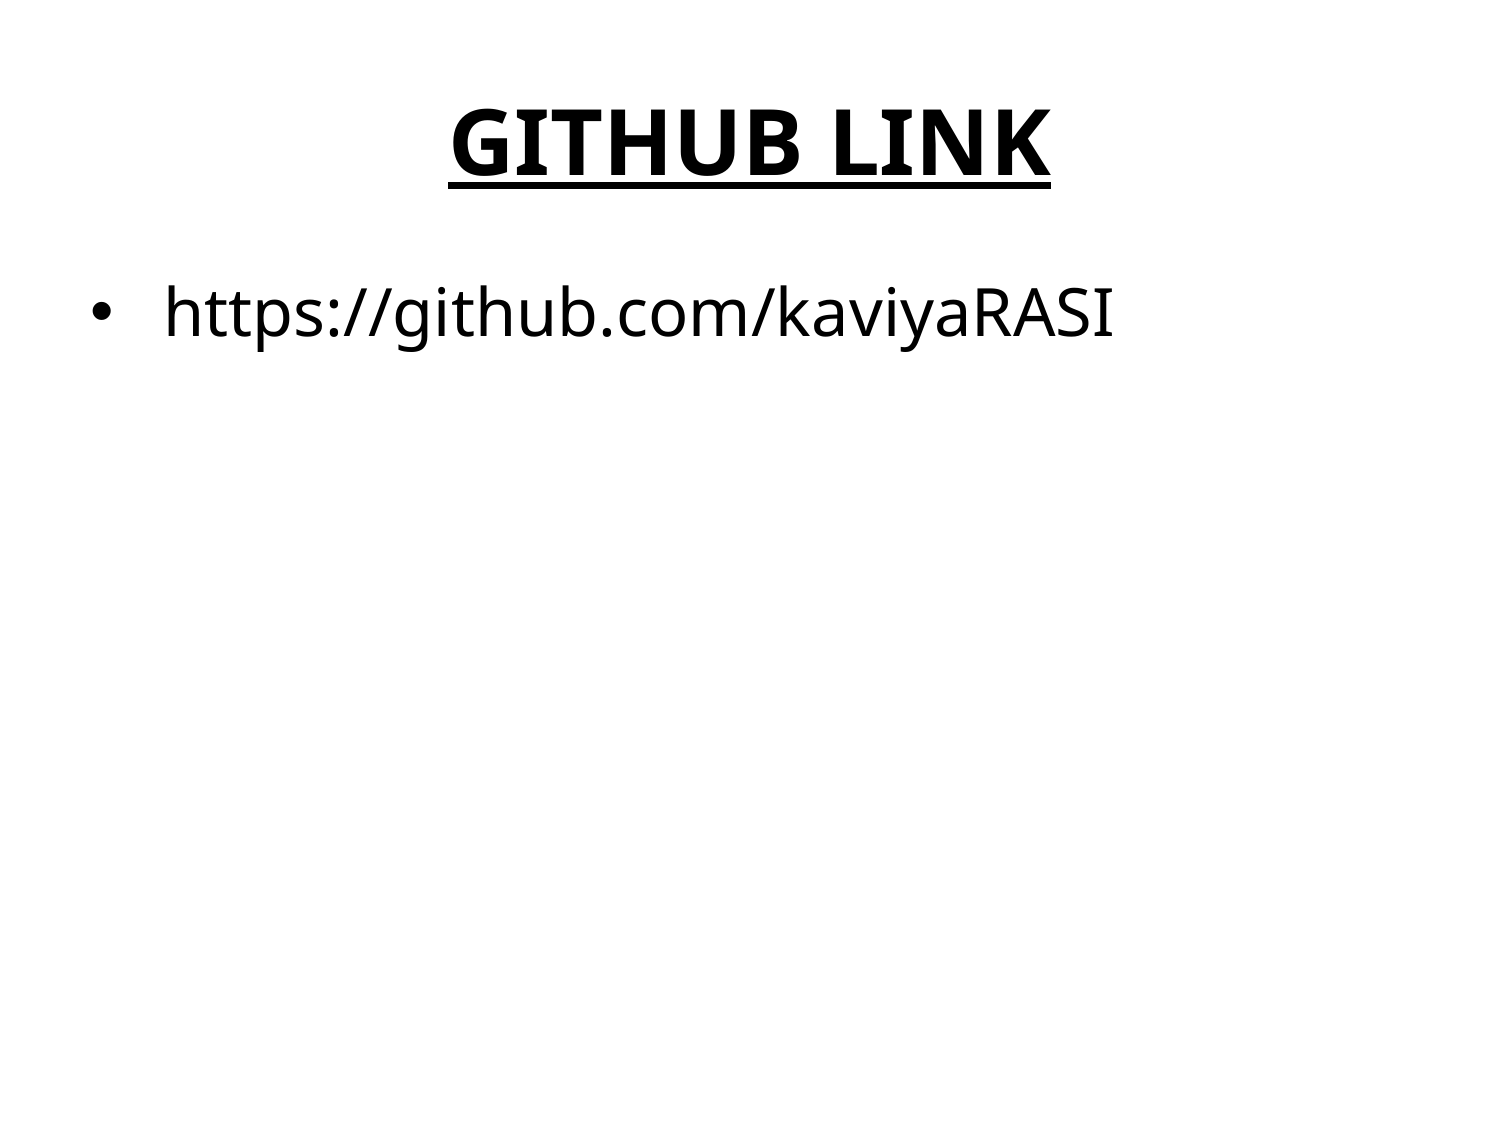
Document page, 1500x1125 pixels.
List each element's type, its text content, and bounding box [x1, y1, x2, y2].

list https://github.com/kaviyaRASI [75, 262, 1425, 1005]
title GITHUB LINK [75, 45, 1425, 233]
